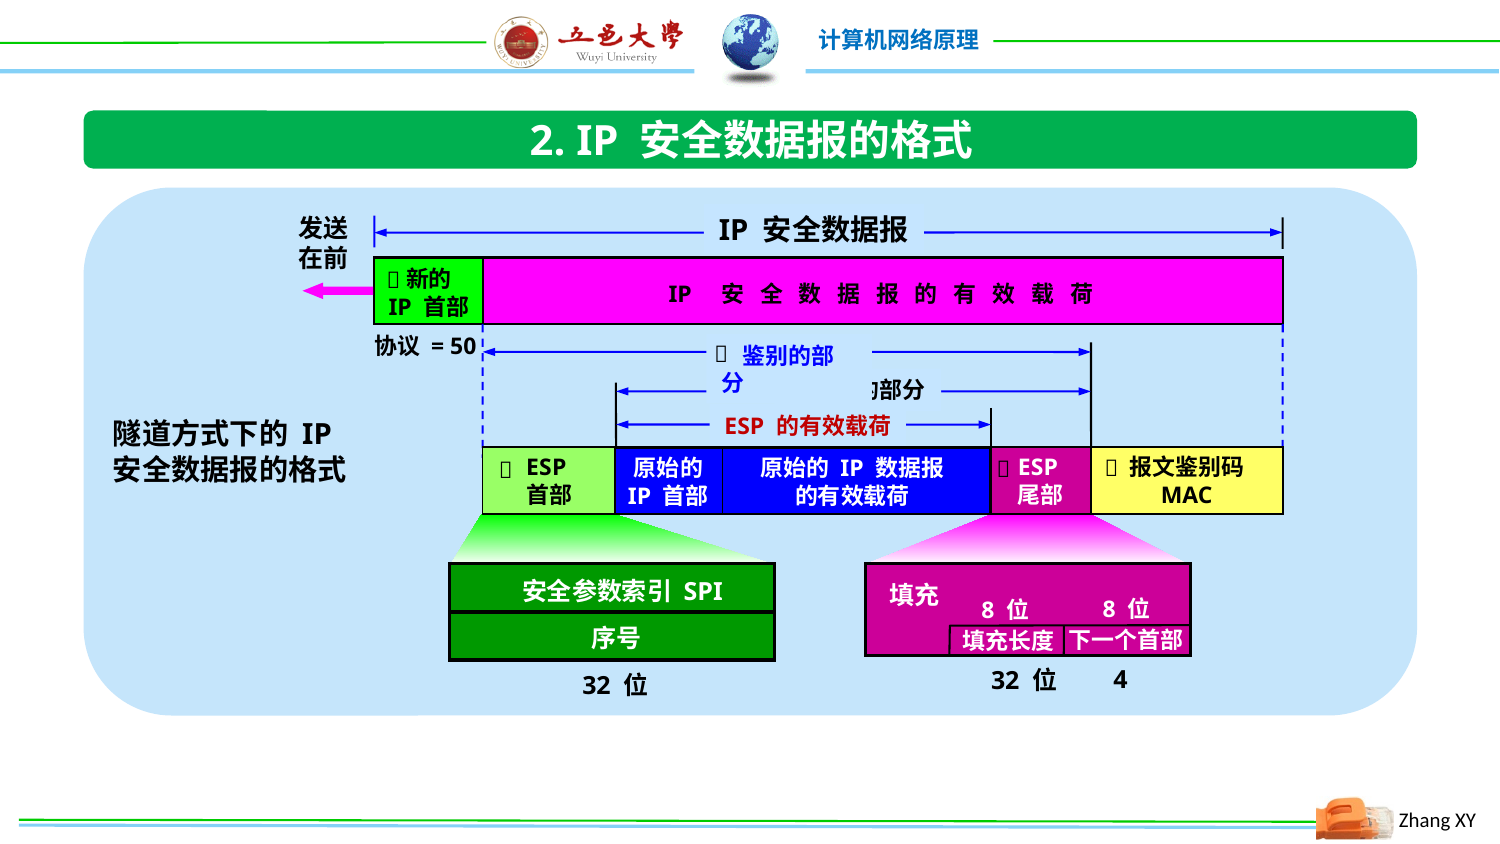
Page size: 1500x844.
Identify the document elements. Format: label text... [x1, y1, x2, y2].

text_box 32 位 [963, 657, 1072, 702]
text_box [1165, 625, 1191, 629]
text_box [766, 368, 942, 413]
text_box [865, 563, 1191, 619]
text_box [723, 447, 975, 515]
text_box 下一个首部 [1053, 642, 1060, 657]
text_box [949, 625, 1062, 656]
text_box 填充 [857, 572, 955, 618]
text_box 安全参数索引 SPI [507, 567, 738, 610]
text_box [1065, 625, 1152, 641]
picture [494, 15, 697, 69]
text_box [451, 516, 770, 563]
text_box [616, 420, 709, 429]
text_box ESP 的有效载荷 [709, 404, 906, 446]
text_box 32 位 [554, 662, 664, 707]
text_box 下一个首部 [1067, 618, 1198, 661]
text_box 隧道方式下的 IP 安全数据报的格式 [98, 408, 372, 494]
text_box [946, 387, 1091, 396]
text_box 序号 [559, 620, 657, 660]
picture [720, 12, 780, 88]
picture [1316, 796, 1394, 840]
text_box 8 位 [954, 588, 1044, 631]
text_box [695, 332, 873, 378]
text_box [480, 446, 617, 514]
text_box [449, 563, 775, 611]
text_box [906, 420, 986, 429]
text_box 8 位 [1075, 587, 1165, 630]
text_box 填充长度 [947, 619, 1053, 662]
text_box [616, 387, 706, 396]
text_box [449, 618, 775, 661]
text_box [1085, 446, 1283, 514]
text_box [865, 618, 954, 656]
text_box 2. IP 安全数据报的格式 [514, 106, 989, 172]
text_box [618, 447, 722, 515]
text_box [283, 203, 1283, 368]
text_box [83, 110, 514, 169]
text_box 下一个首部 [1053, 618, 1075, 625]
text_box [989, 110, 1418, 169]
text_box [868, 520, 1186, 563]
text_box [81, 185, 1420, 718]
text_box 4 [1098, 655, 1143, 701]
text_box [977, 446, 1084, 514]
